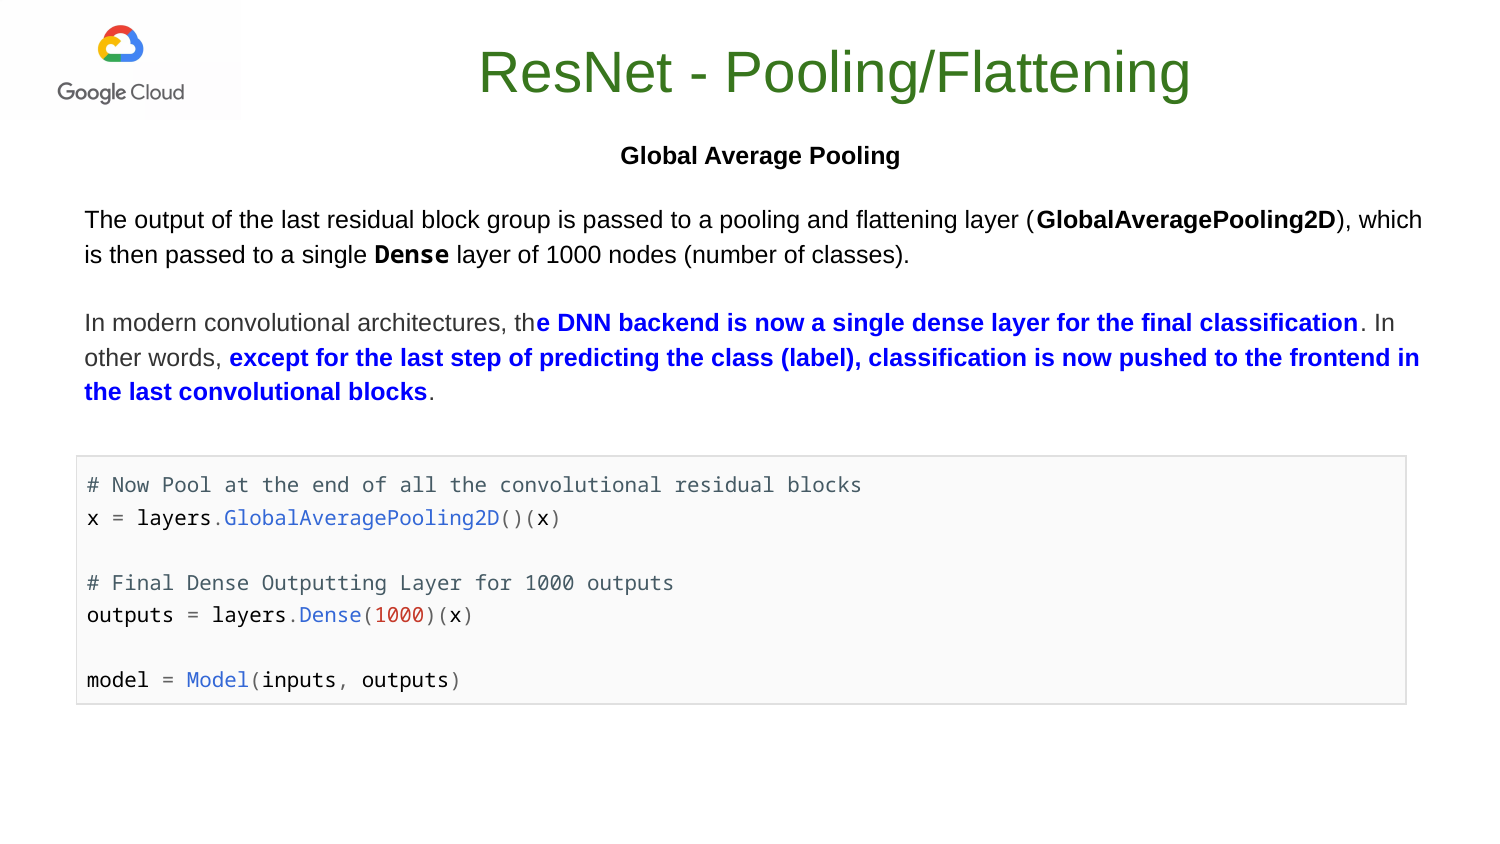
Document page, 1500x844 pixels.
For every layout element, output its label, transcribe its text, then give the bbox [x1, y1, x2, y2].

picture [0, 0, 241, 121]
text_box Global Average Pooling The output of the last residual block group is passed to a pooling and flattening layer (GlobalAveragePooling2D), which is then passed to a single Dense layer of 1000 nodes (number of classes). In modern convolutional architectures, the DNN backend is now a single dense layer for the final classification. In other words, except for the last step of predicting the class (label), classification is now pushed to the frontend in the last convolutional blocks. [69, 119, 1453, 826]
table_header # Now Pool at the end of all the convolutional residual blocks x = layers.GlobalAveragePooling2D()(x) # Final Dense Outputting Layer for 1000 outputs outputs = layers.Dense(1000)(x) model = Model(inputs, outputs) [77, 457, 1405, 703]
subtitle ResNet - Pooling/Flattening [244, 19, 1500, 150]
